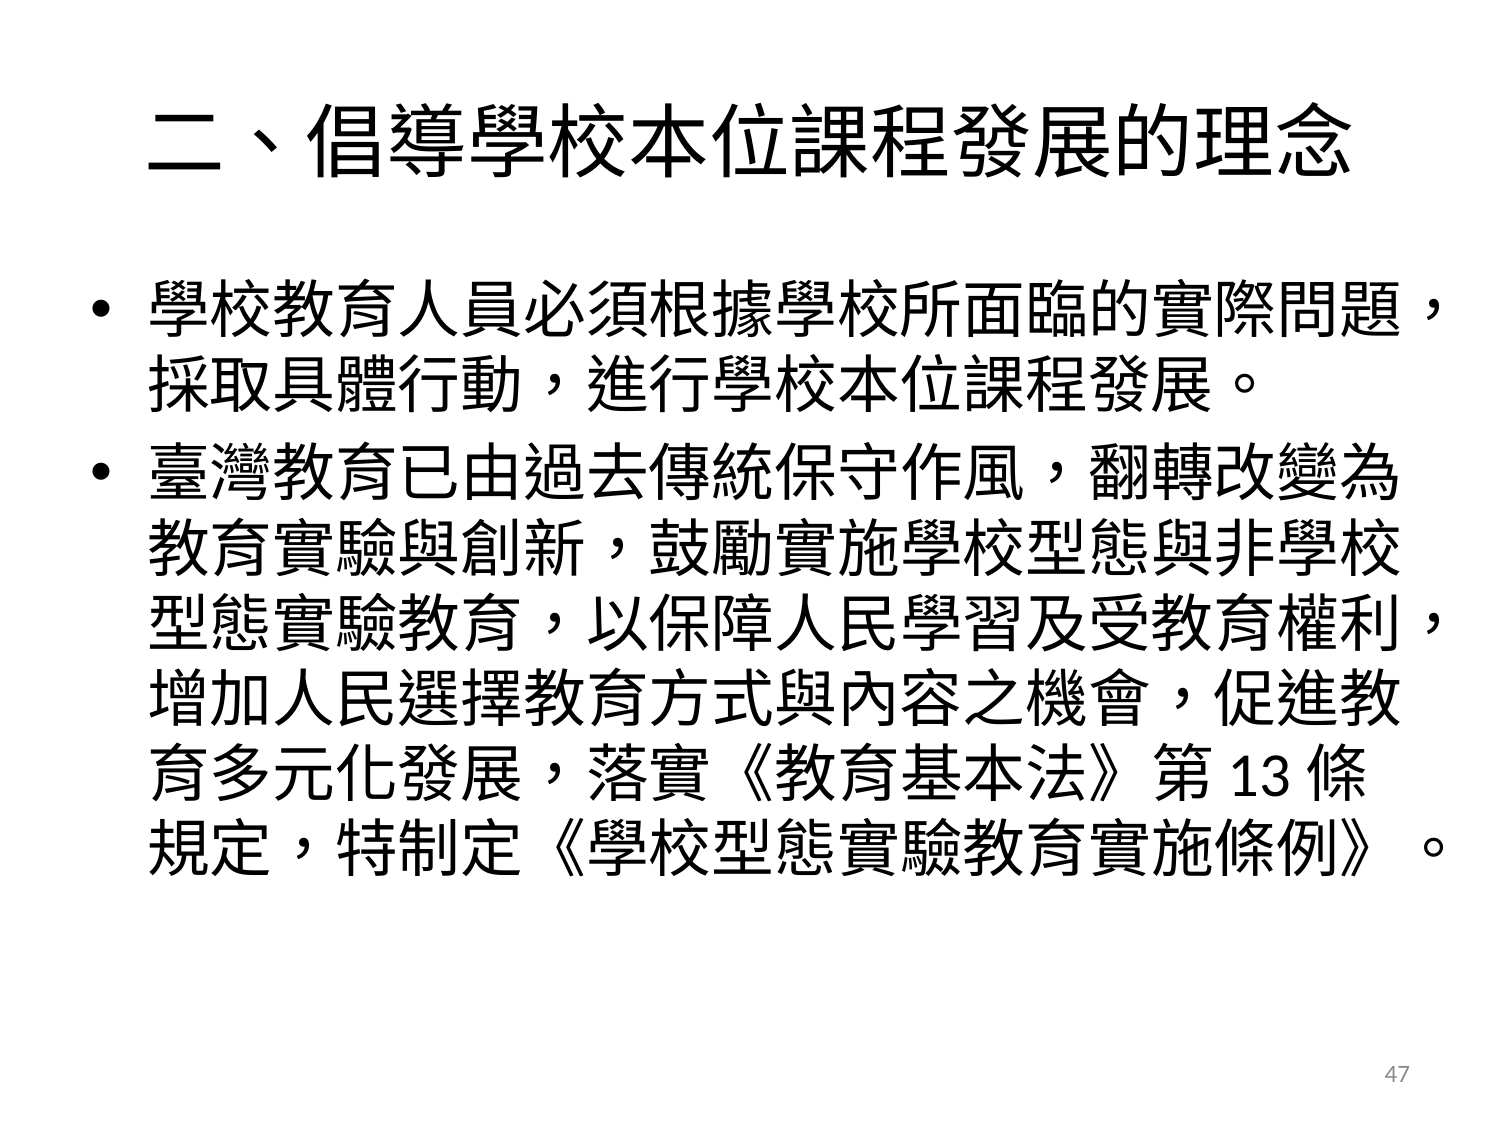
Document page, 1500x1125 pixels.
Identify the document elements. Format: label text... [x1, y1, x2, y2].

list 學校教育人員必須根據學校所面臨的實際問題，採取具體行動，進行學校本位課程發展。 臺灣教育已由過去傳統保守作風，翻轉改變為教育實驗與創新，鼓勵實施學校型態與非學校型態實驗教育，以保障人民學習及受教育權利，增加人民選擇教育方式與內容之機會，促進教育多元化發展，落實《教育基本法》第13條規定，特制定《學校型態實驗教育實施條例》。 [75, 262, 1425, 1005]
slide_number 47 [1074, 1042, 1425, 1103]
title 二、倡導學校本位課程發展的理念 [75, 45, 1425, 233]
